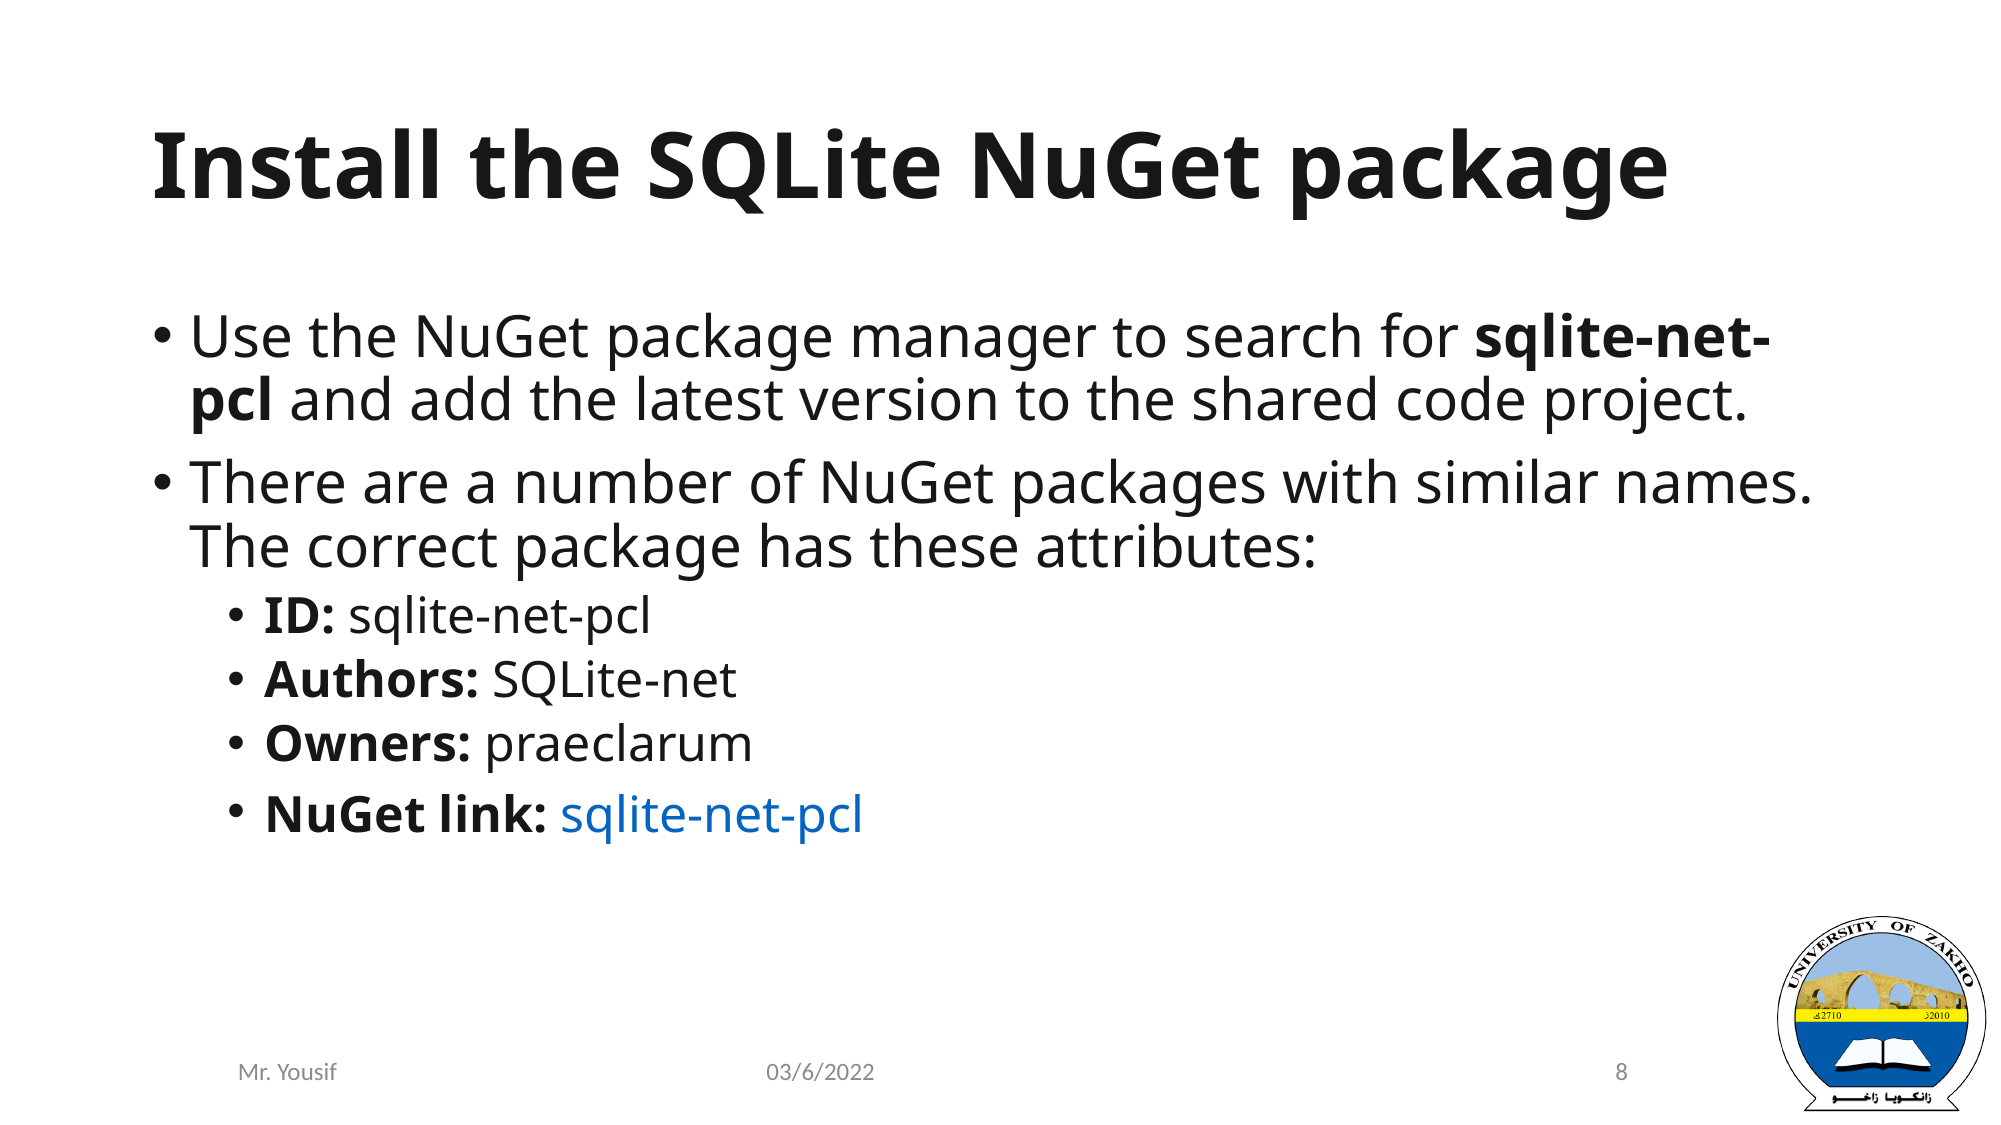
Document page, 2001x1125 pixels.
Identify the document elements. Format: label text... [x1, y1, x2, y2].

picture [1776, 915, 1987, 1112]
slide_number 8 [1193, 1040, 1644, 1101]
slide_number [751, 1040, 1021, 1101]
footer Mr. Yousif [137, 1040, 438, 1101]
list Use the NuGet package manager to search for sqlite-net-pcl and add the latest version to the shared code project. There are a number of NuGet packages with similar names. The correct package has these attributes: ID: sqlite-net-pcl Authors: SQLite-net Owners: praeclarum NuGet link: sqlite-net-pcl [137, 299, 1863, 1014]
title Install the SQLite NuGet package [137, 59, 1863, 278]
